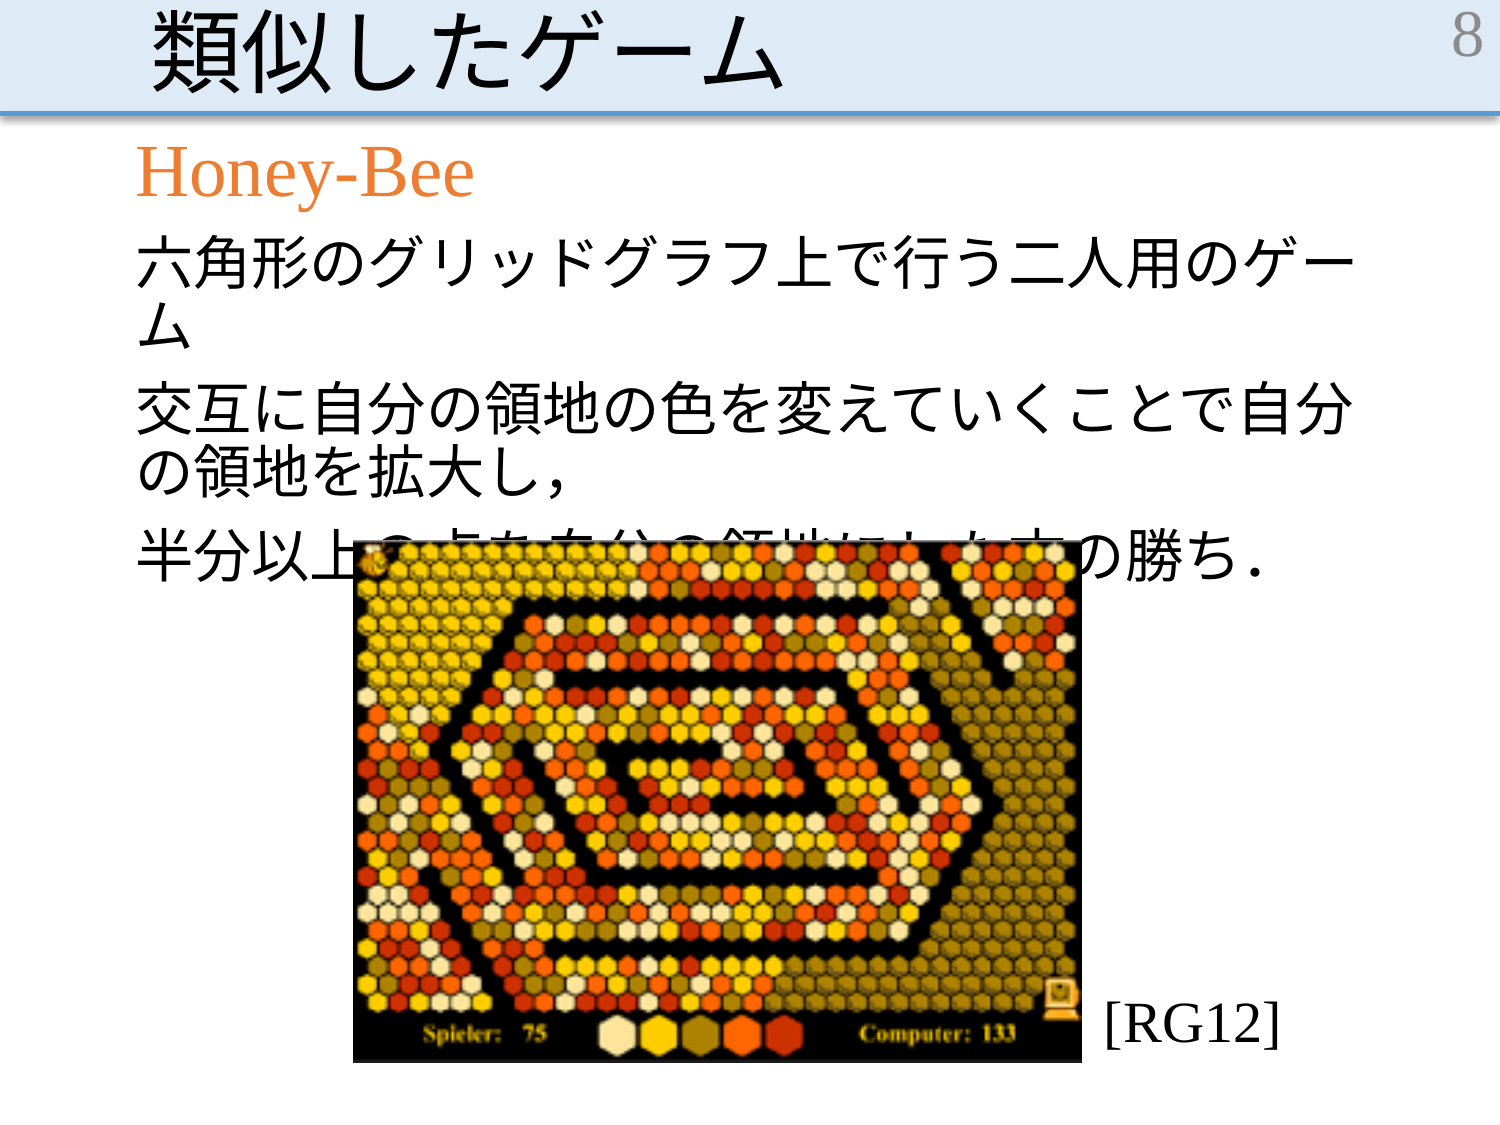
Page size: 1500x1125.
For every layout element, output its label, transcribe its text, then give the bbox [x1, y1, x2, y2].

text_box [RG12] [1089, 976, 1320, 1062]
title 類似したゲーム [135, 0, 1373, 114]
list Honey-Bee 六角形のグリッドグラフ上で行う二人用のゲーム 交互に自分の領地の色を変えていくことで自分の領地を拡大し， 半分以上の点を自分の領地にした方の勝ち． [135, 124, 1373, 778]
slide_number 8 [1162, 0, 1500, 60]
picture [352, 539, 1083, 1064]
